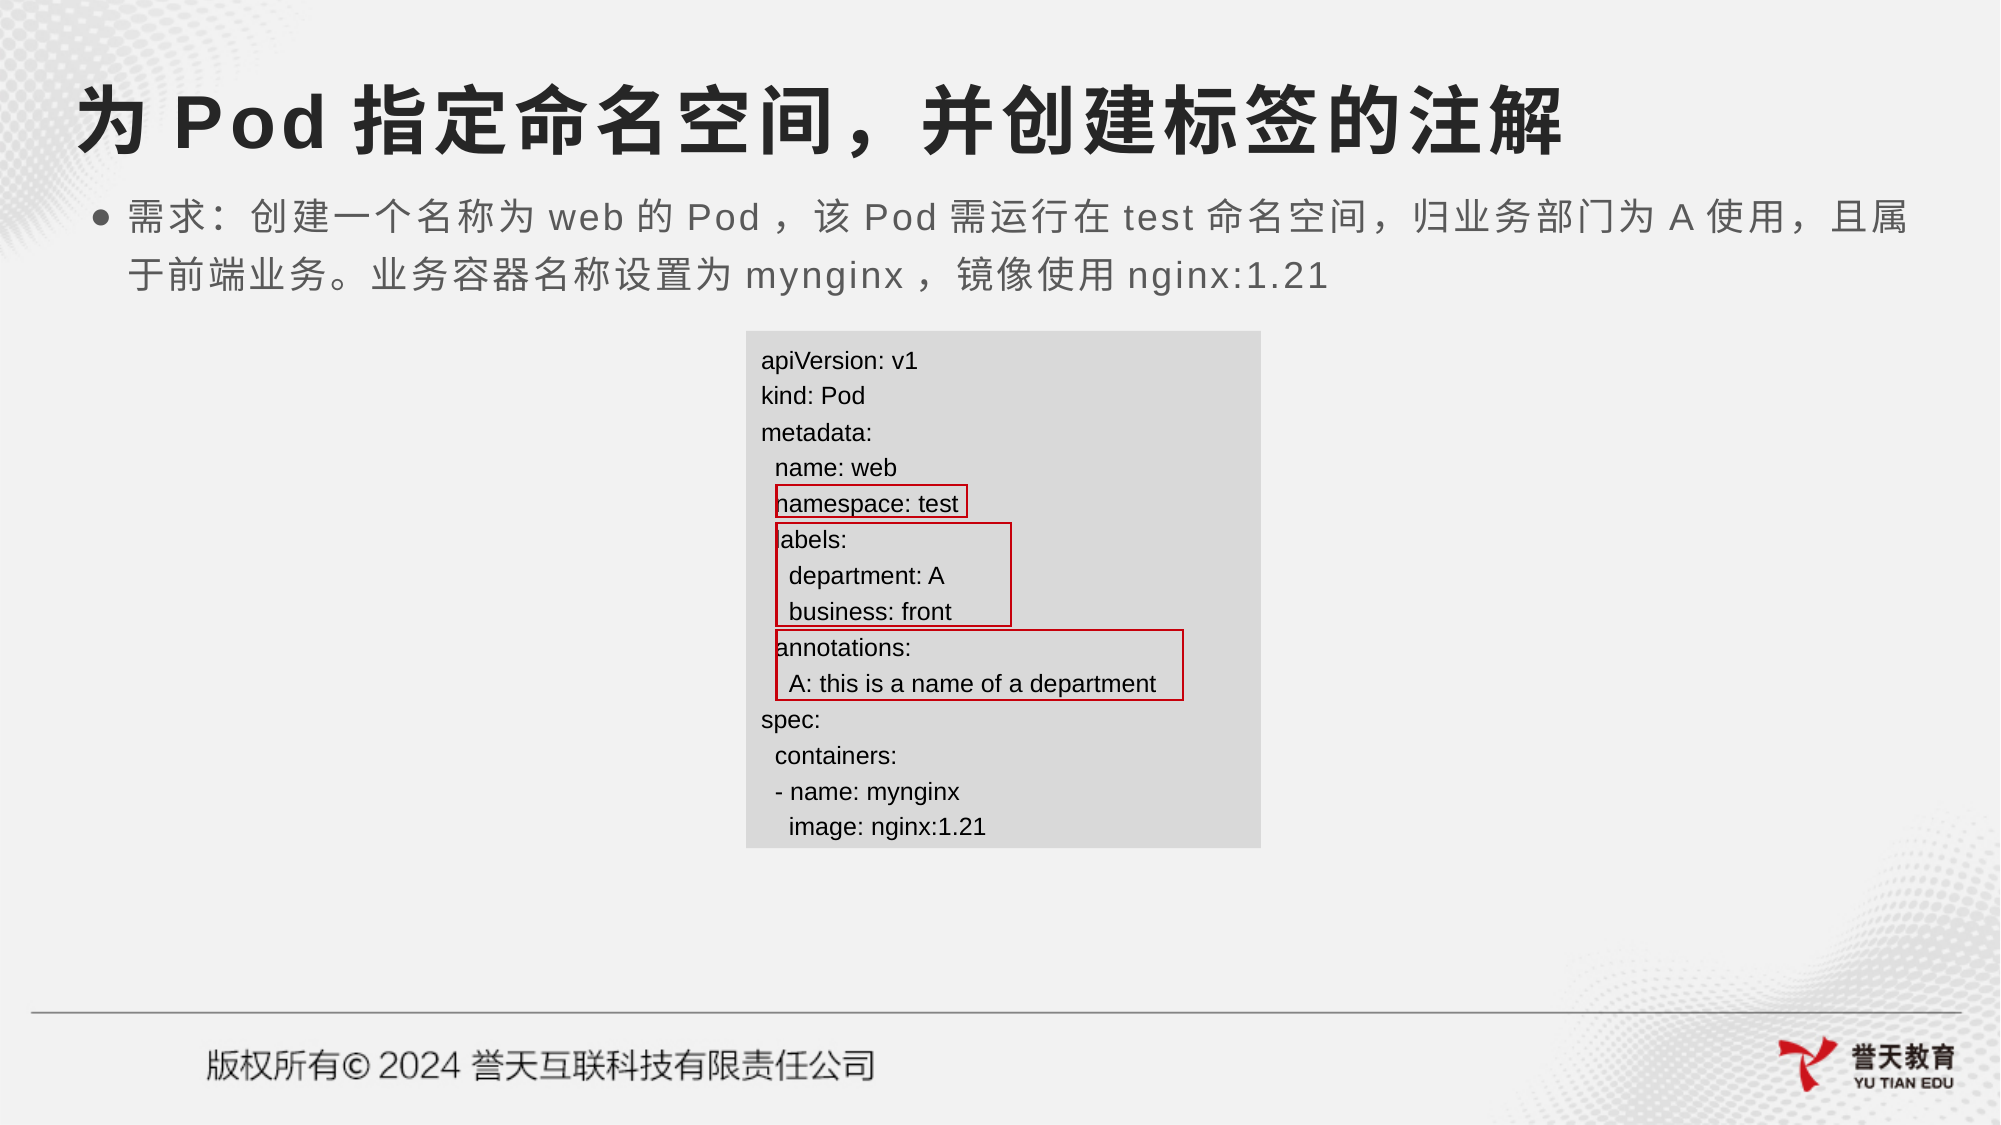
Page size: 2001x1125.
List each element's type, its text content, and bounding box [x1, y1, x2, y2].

title 为Pod指定命名空间，并创建标签的注解 [74, 73, 1928, 154]
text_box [745, 330, 1262, 856]
picture [0, 0, 2001, 1125]
list 需求：创建一个名称为web的Pod，该Pod需运行在test命名空间，归业务部门为A使用，且属于前端业务。业务容器名称设置为mynginx，镜像使用nginx:1.21 [74, 171, 1928, 701]
